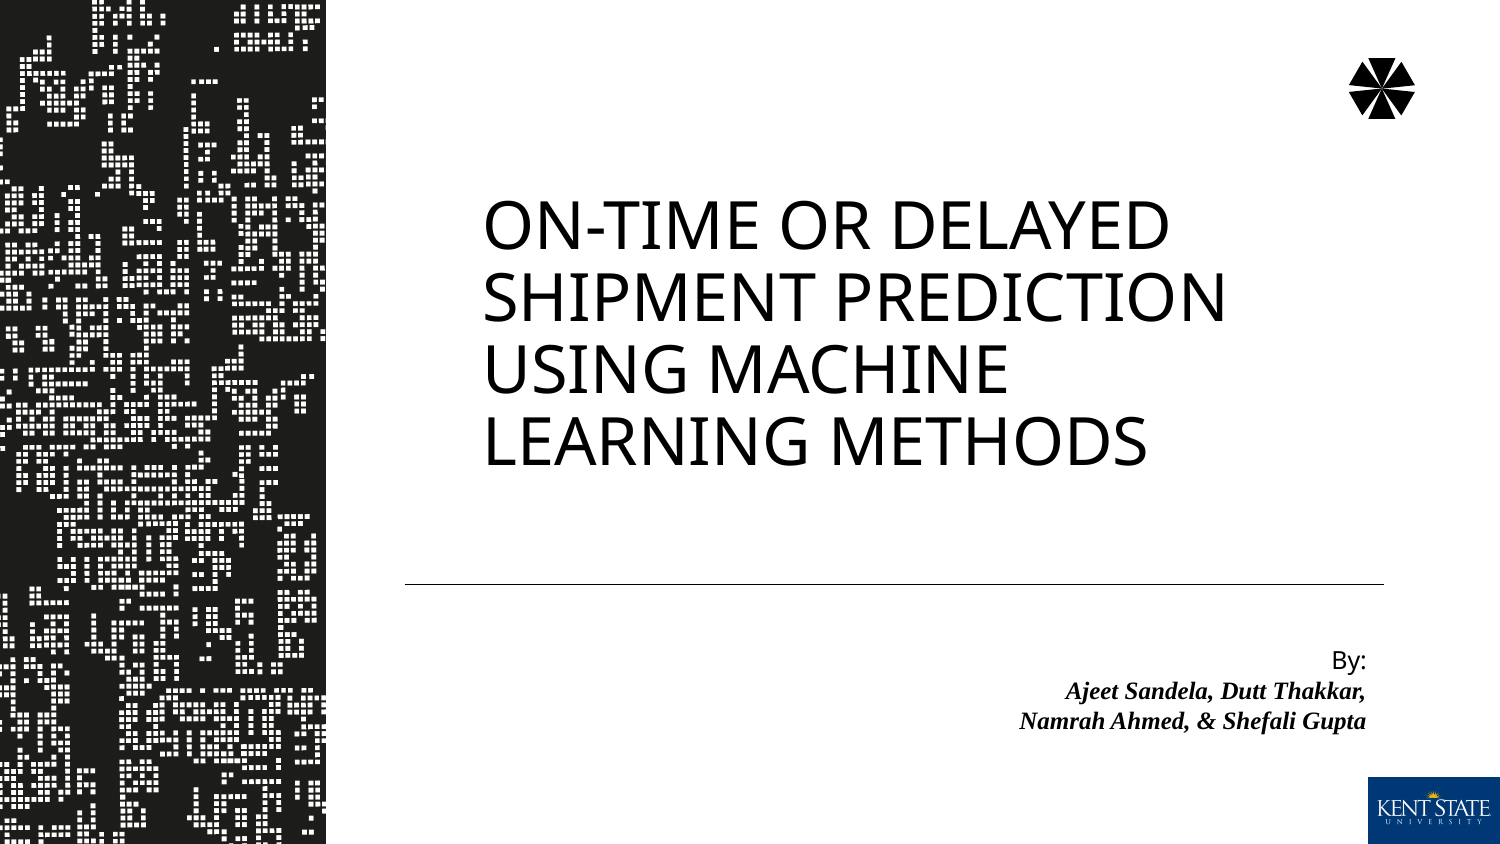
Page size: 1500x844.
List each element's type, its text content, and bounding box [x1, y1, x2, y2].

title ON-TIME OR DELAYED SHIPMENT PREDICTION USING MACHINE LEARNING METHODS [467, 113, 1270, 560]
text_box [1348, 57, 1416, 120]
picture [0, 0, 327, 844]
picture [1368, 777, 1500, 844]
subtitle By: Ajeet Sandela, Dutt Thakkar, Namrah Ahmed, & Shefali Gupta [998, 629, 1382, 750]
